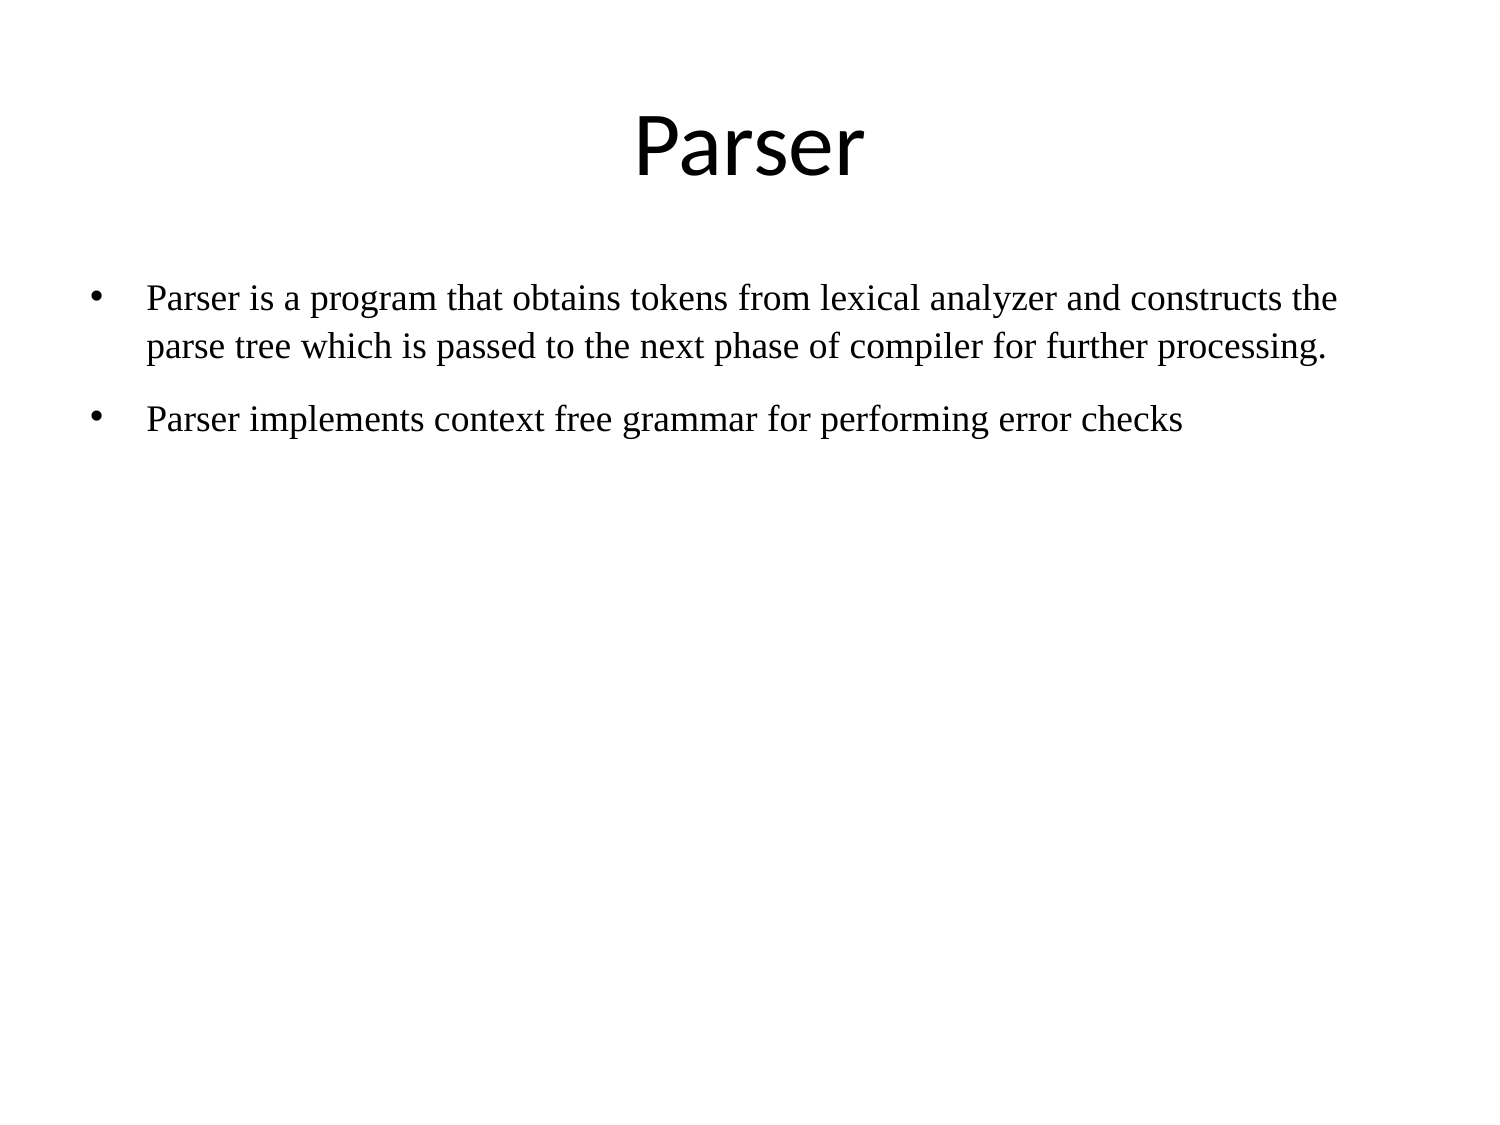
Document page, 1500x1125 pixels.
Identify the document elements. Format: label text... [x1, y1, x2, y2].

list Parser is a program that obtains tokens from lexical analyzer and constructs the parse tree which is passed to the next phase of compiler for further processing. Parser implements context free grammar for performing error checks [75, 262, 1425, 1005]
title Parser [75, 45, 1425, 233]
